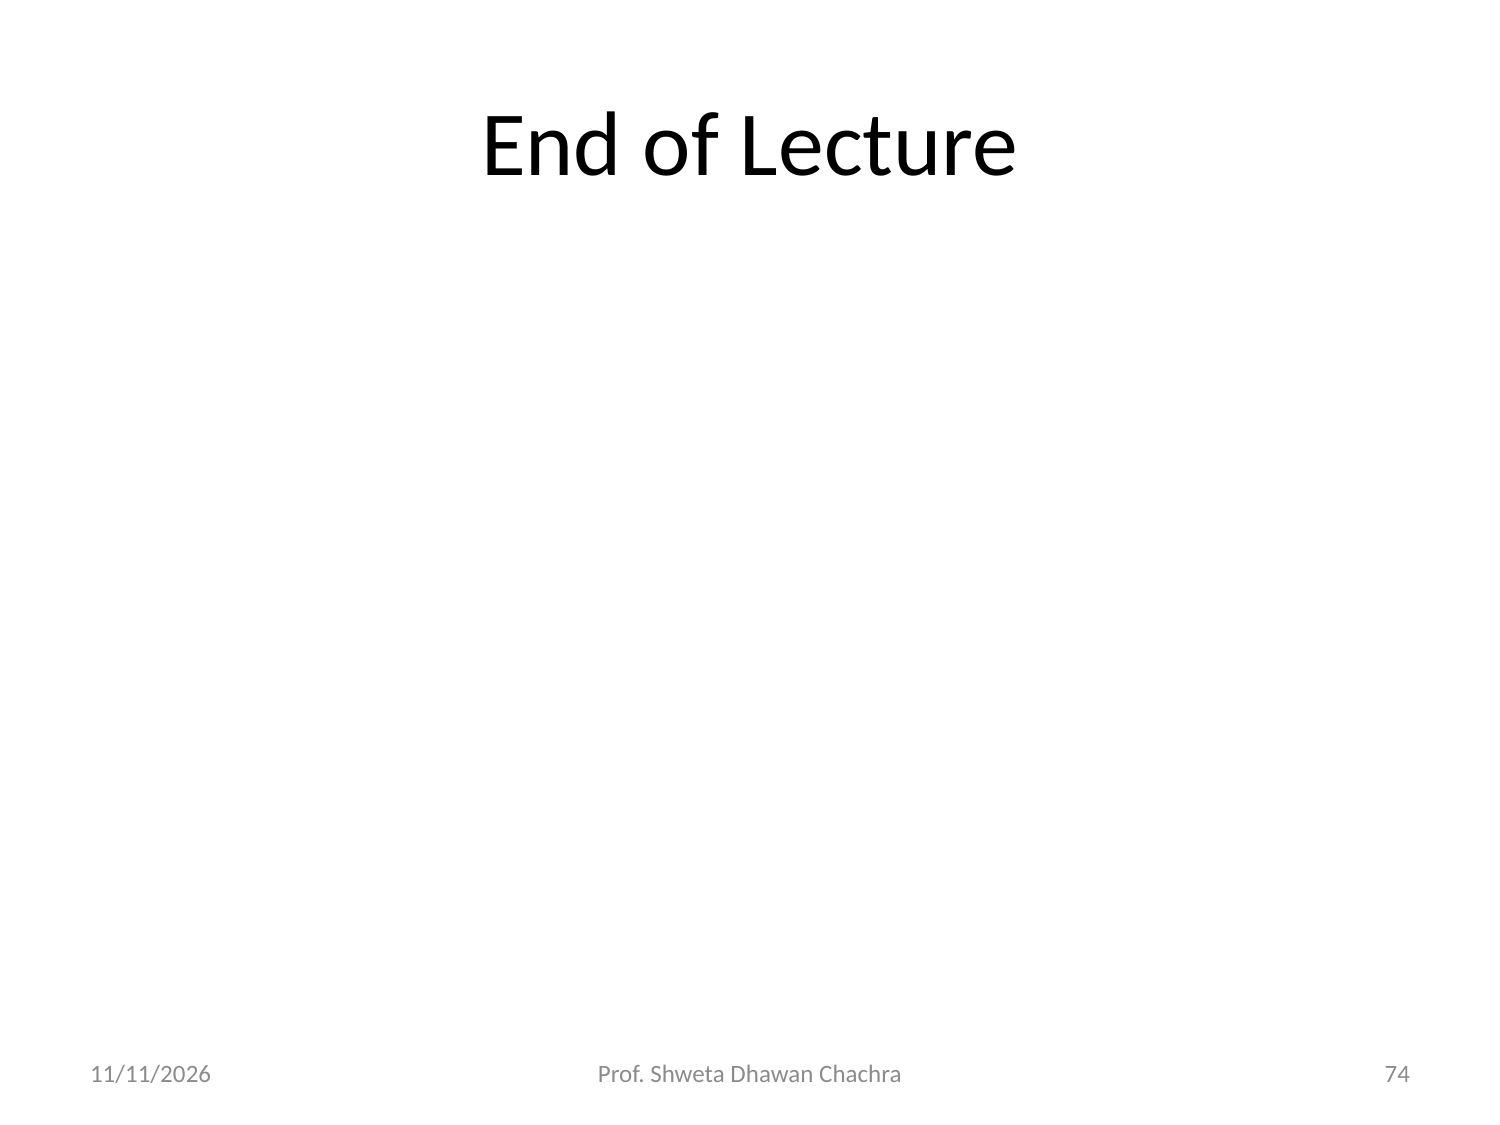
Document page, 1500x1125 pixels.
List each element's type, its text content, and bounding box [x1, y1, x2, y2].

title End of Lecture [75, 45, 1425, 233]
footer Prof. Shweta Dhawan Chachra [512, 1042, 988, 1103]
slide_number 74 [1074, 1042, 1425, 1103]
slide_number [75, 1042, 425, 1103]
